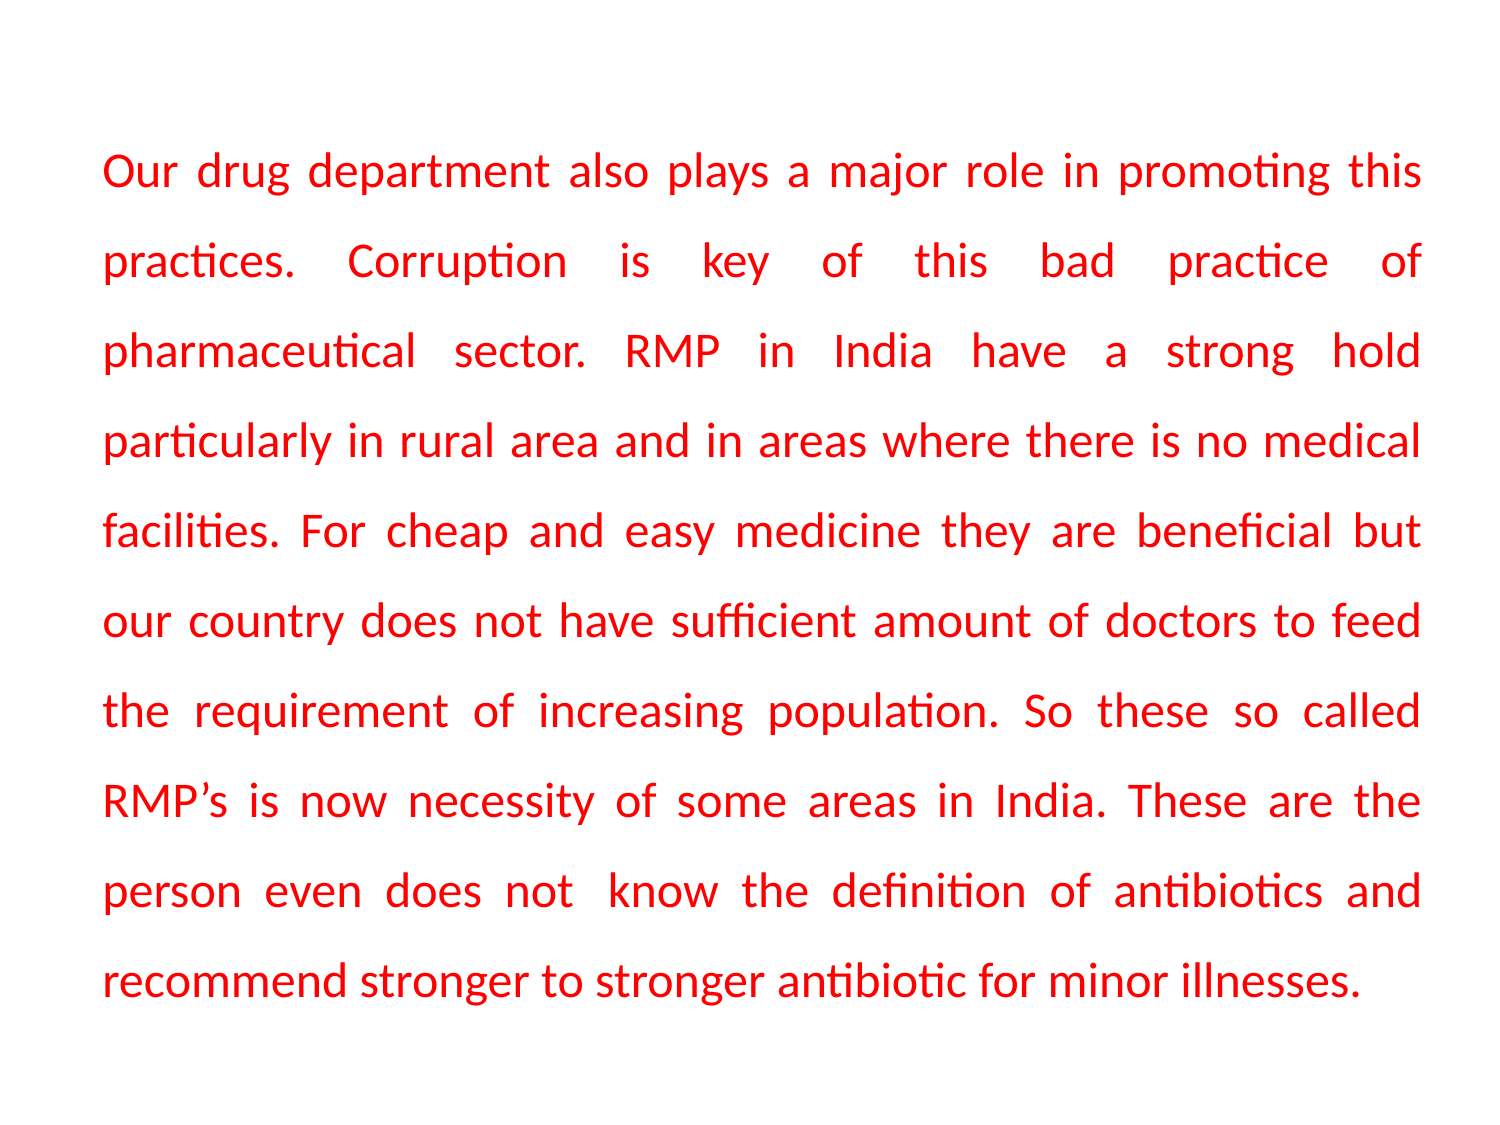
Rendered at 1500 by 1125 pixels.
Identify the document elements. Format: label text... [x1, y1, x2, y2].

text_box Our drug department also plays a major role in promoting this practices. Corruption is key of this bad practice of pharmaceutical sector. RMP in India have a strong hold particularly in rural area and in areas where there is no medical facilities. For cheap and easy medicine they are beneficial but our country does not have sufficient amount of doctors to feed the requirement of increasing population. So these so called RMP’s is now necessity of some areas in India. These are the person even does not know the definition of antibiotics and recommend stronger to stronger antibiotic for minor illnesses. [87, 99, 1438, 1015]
